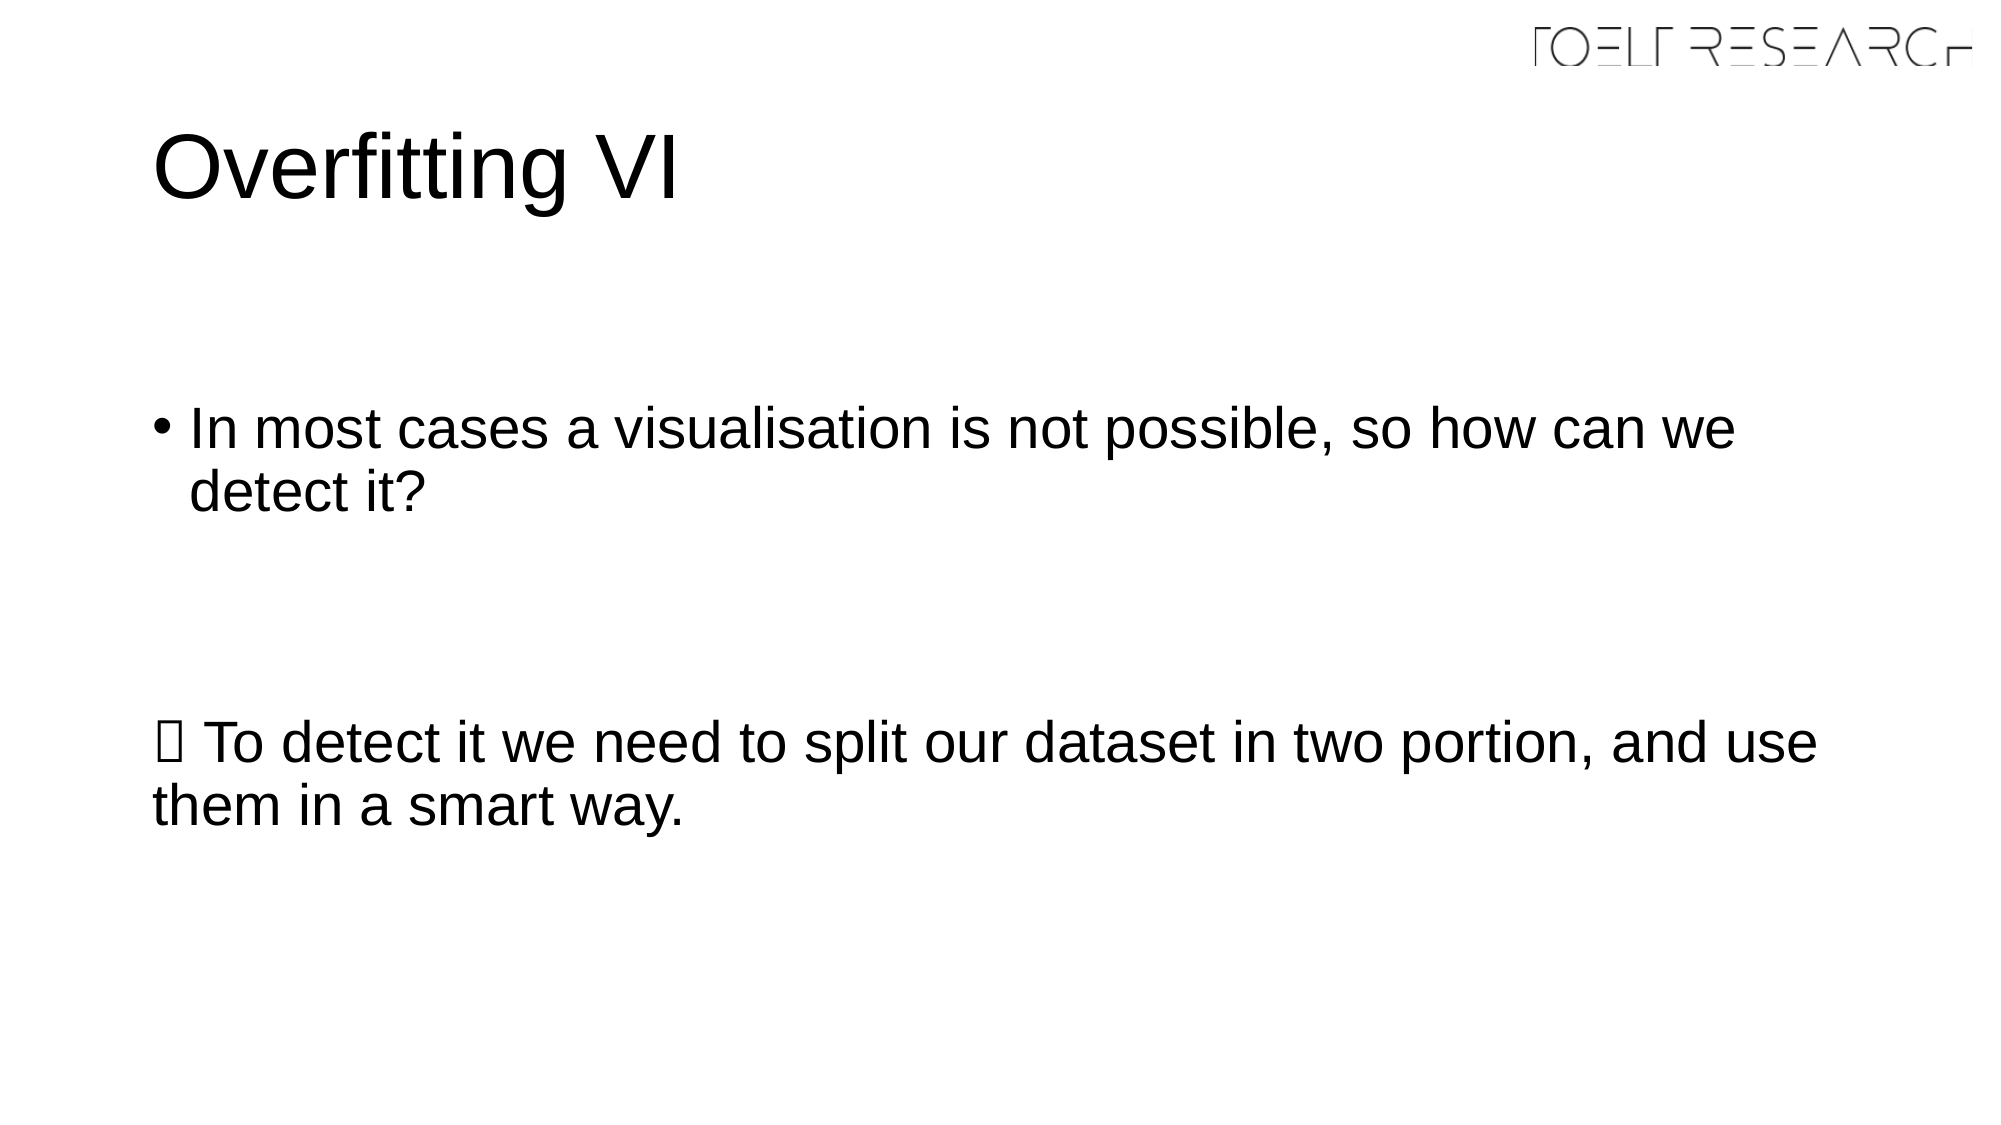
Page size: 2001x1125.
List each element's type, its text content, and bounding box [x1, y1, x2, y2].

list In most cases a visualisation is not possible, so how can we detect it?  To detect it we need to split our dataset in two portion, and use them in a smart way. [137, 299, 1863, 1014]
title Overfitting VI [137, 59, 1863, 278]
